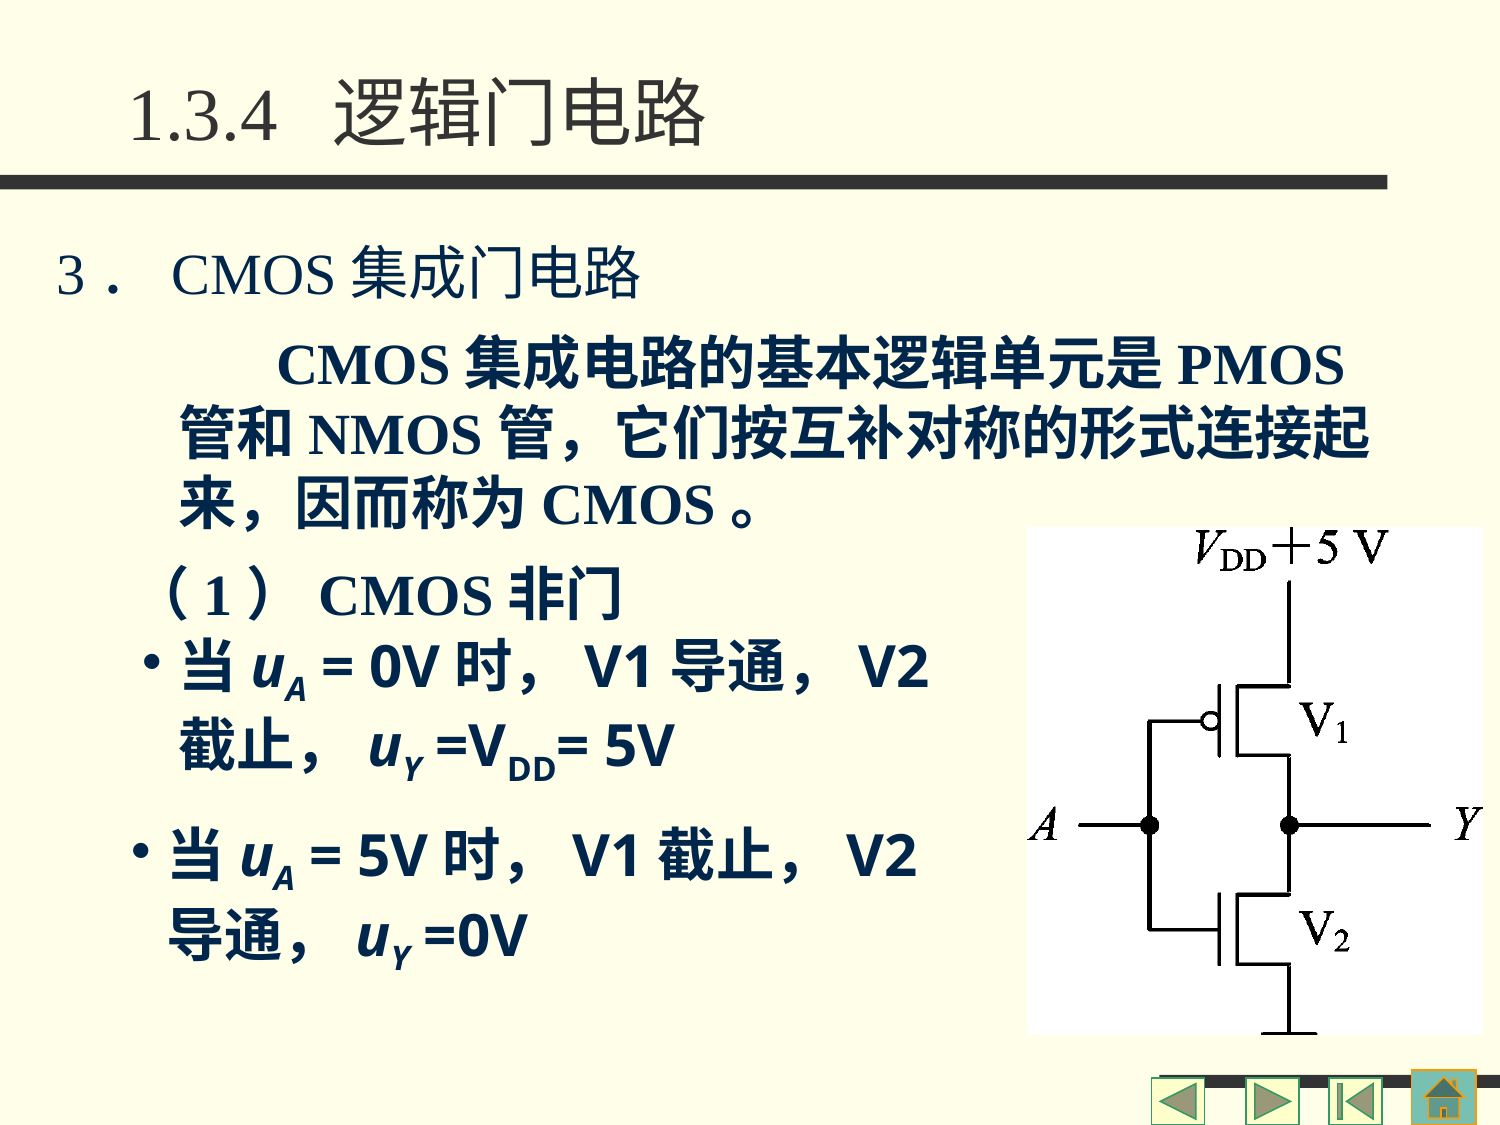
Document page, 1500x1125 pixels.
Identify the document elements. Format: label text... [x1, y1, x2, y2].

text_box [1328, 1077, 1383, 1125]
title 1.3.4 逻辑门电路 [112, 59, 1338, 163]
text_box 当uA = 0V时，V1导通，V2截止，uY =VDD= 5V [88, 621, 999, 796]
picture [1026, 526, 1483, 1036]
text_box 当uA = 5V时，V1截止，V2导通，uY =0V [76, 810, 999, 985]
list 3．CMOS集成门电路 CMOS集成电路的基本逻辑单元是PMOS管和NMOS管，它们按互补对称的形式连接起来，因而称为CMOS。 （1）CMOS非门 [41, 224, 1388, 669]
